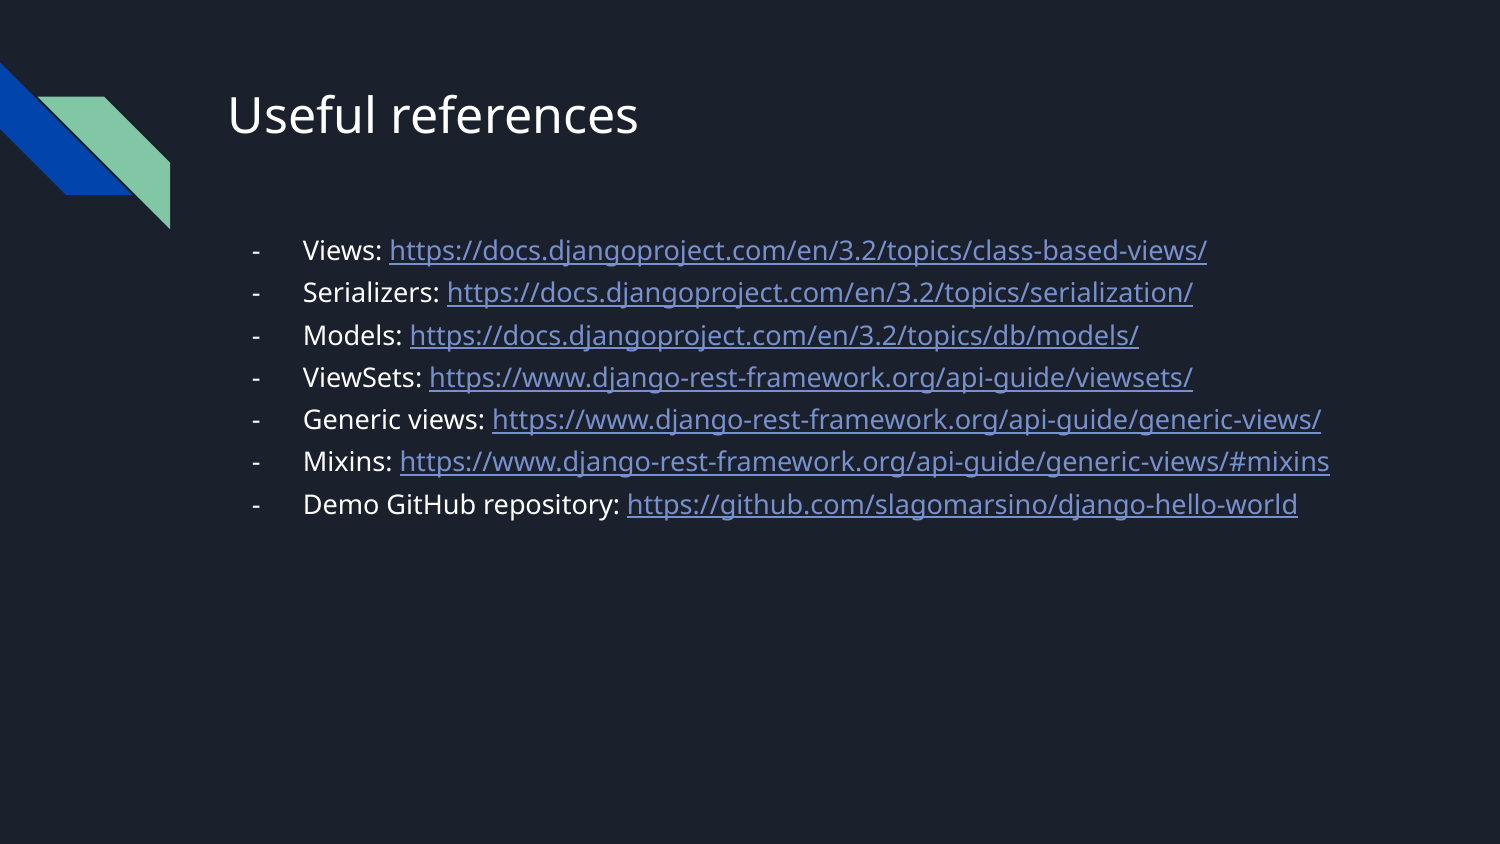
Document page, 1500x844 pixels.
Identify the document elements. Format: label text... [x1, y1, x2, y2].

title Useful references [212, 64, 1368, 211]
list Views: https://docs.djangoproject.com/en/3.2/topics/class-based-views/ Serializers: https://docs.djangoproject.com/en/3.2/topics/serialization/ Models: https://docs.djangoproject.com/en/3.2/topics/db/models/ ViewSets: https://www.django-rest-framework.org/api-guide/viewsets/ Generic views: https://www.django-rest-framework.org/api-guide/generic-views/ Mixins: https://www.django-rest-framework.org/api-guide/generic-views/#mixins Demo GitHub repository: https://github.com/slagomarsino/django-hello-world [212, 211, 1368, 689]
